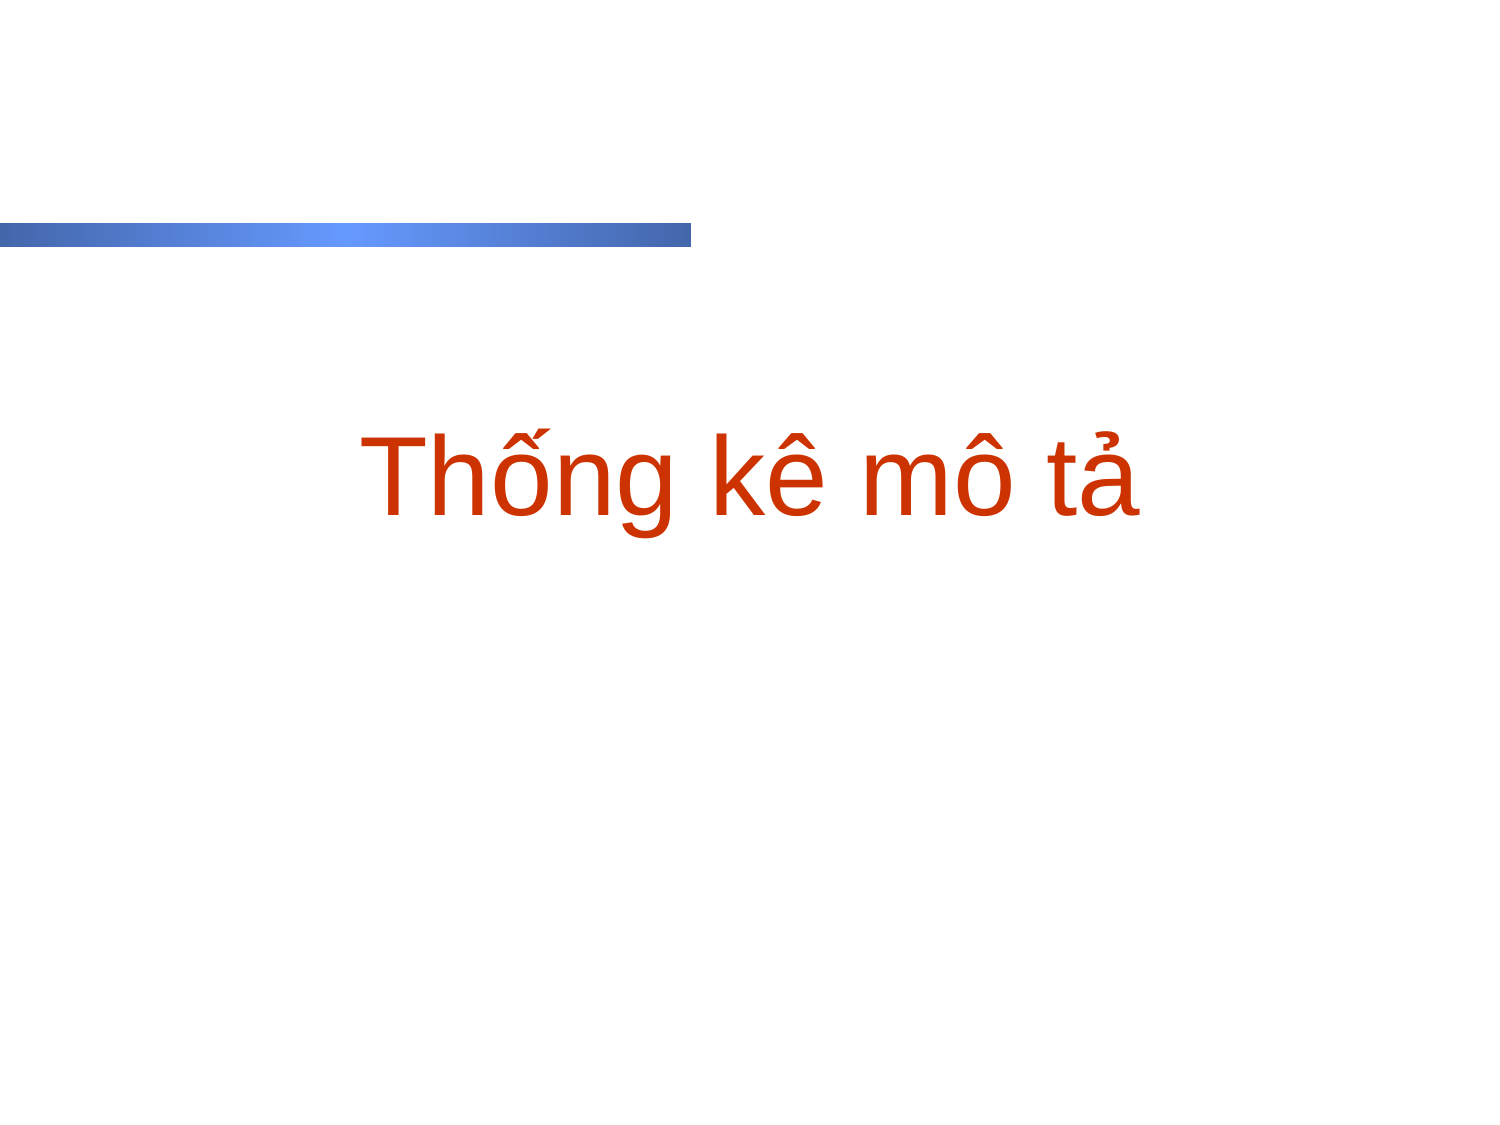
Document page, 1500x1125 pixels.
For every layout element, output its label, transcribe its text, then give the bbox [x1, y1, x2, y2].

title Thống kê mô tả [112, 349, 1388, 591]
